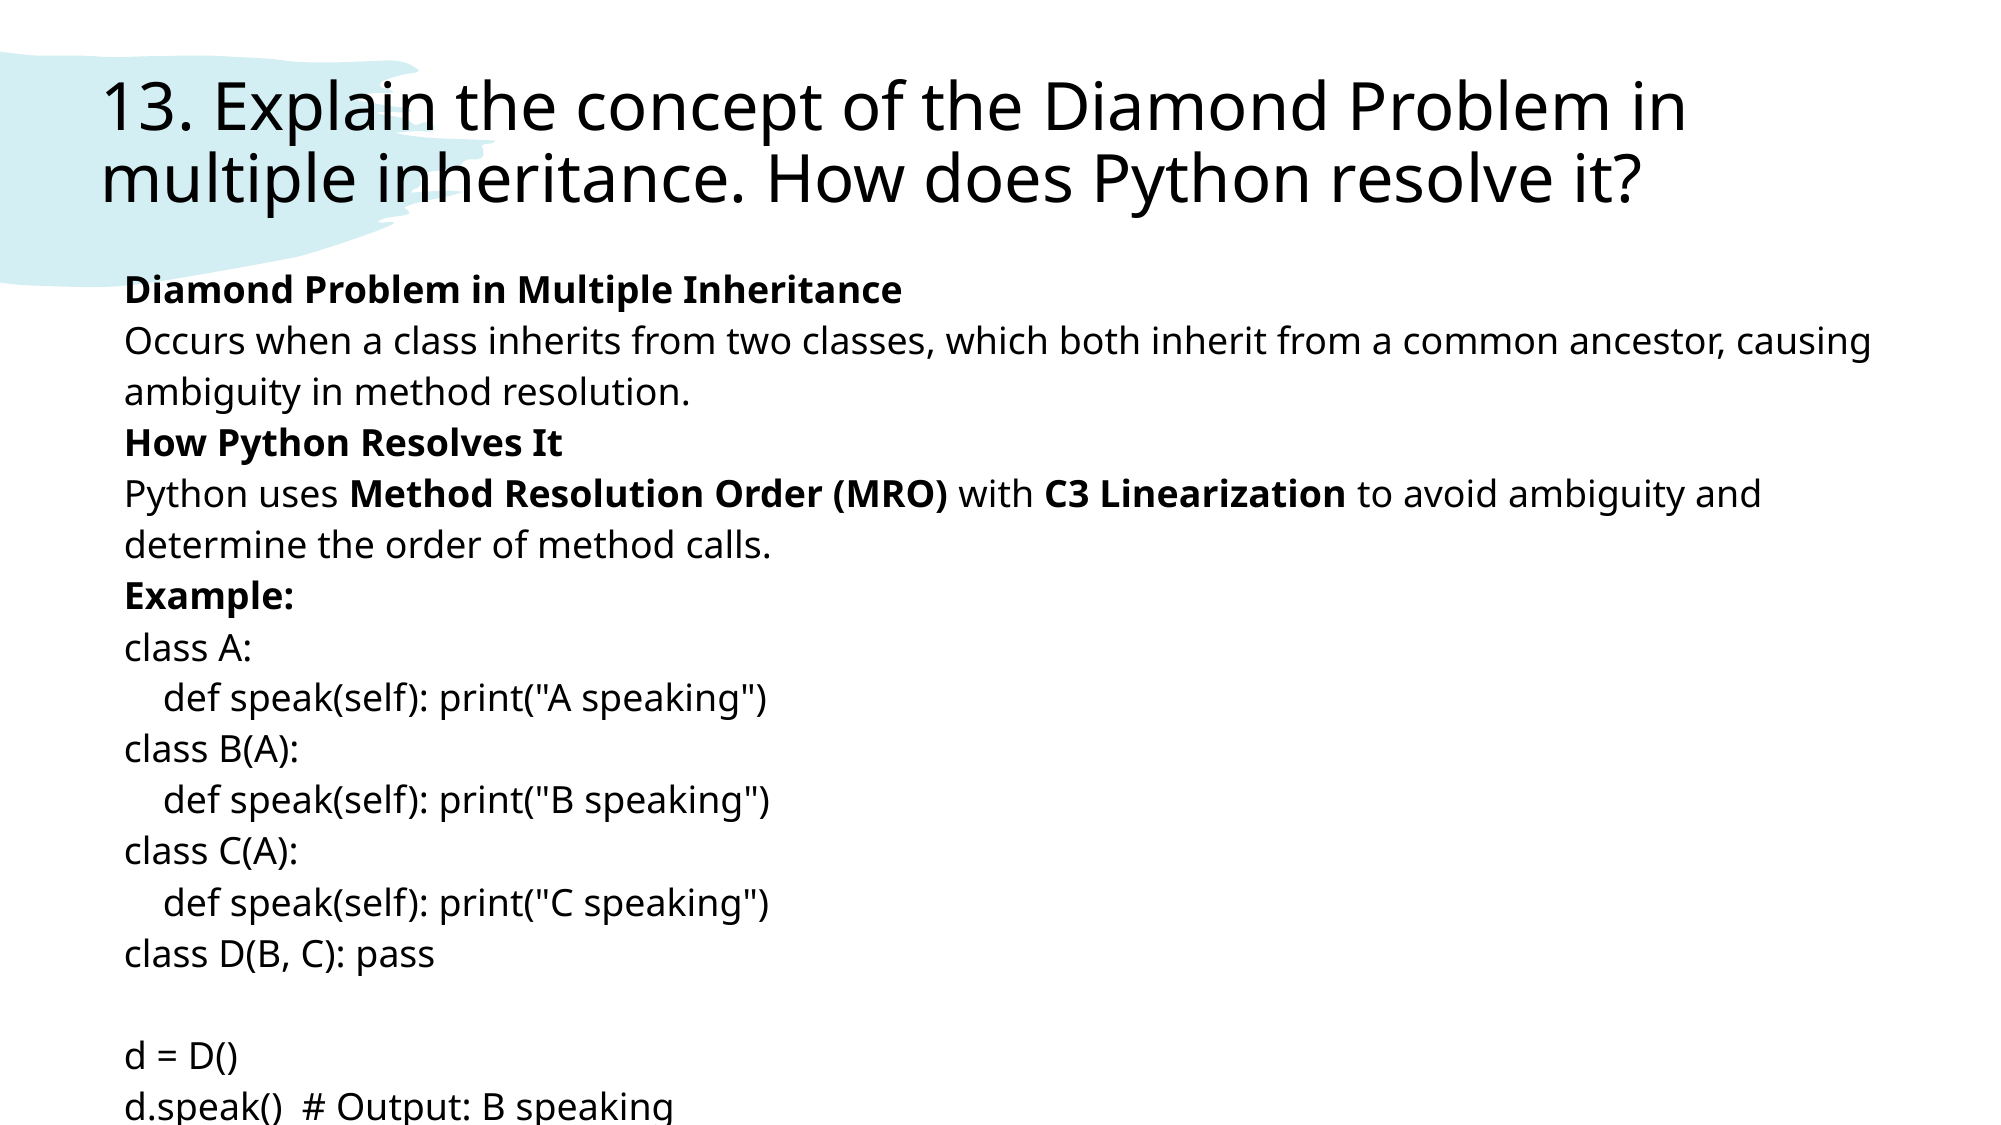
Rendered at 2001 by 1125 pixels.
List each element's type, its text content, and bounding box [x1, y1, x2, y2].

table_header Diamond Problem in Multiple Inheritance Occurs when a class inherits from two classes, which both inherit from a common ancestor, causing ambiguity in method resolution. How Python Resolves It Python uses Method Resolution Order (MRO) with C3 Linearization to avoid ambiguity and determine the order of method calls. Example: class A: def speak(self): print("A speaking") class B(A): def speak(self): print("B speaking") class C(A): def speak(self): print("C speaking") class D(B, C): pass d = D() d.speak() # Output: B speaking [109, 693, 1952, 1125]
table_header Diamond Problem in Multiple Inheritance Occurs when a class inherits from two classes, which both inherit from a common ancestor, causing ambiguity in method resolution. How Python Resolves It Python uses Method Resolution Order (MRO) with C3 Linearization to avoid ambiguity and determine the order of method calls. Example: class A: def speak(self): print("A speaking") class B(A): def speak(self): print("B speaking") class C(A): def speak(self): print("C speaking") class D(B, C): pass d = D() d.speak() # Output: B speaking [109, 256, 1952, 626]
text_box [108, 322, 1863, 384]
title 13. Explain the concept of the Diamond Problem in multiple inheritance. How does Python resolve it? [85, 59, 1972, 231]
text_box [133, 340, 1932, 348]
text_box [48, 626, 1972, 693]
